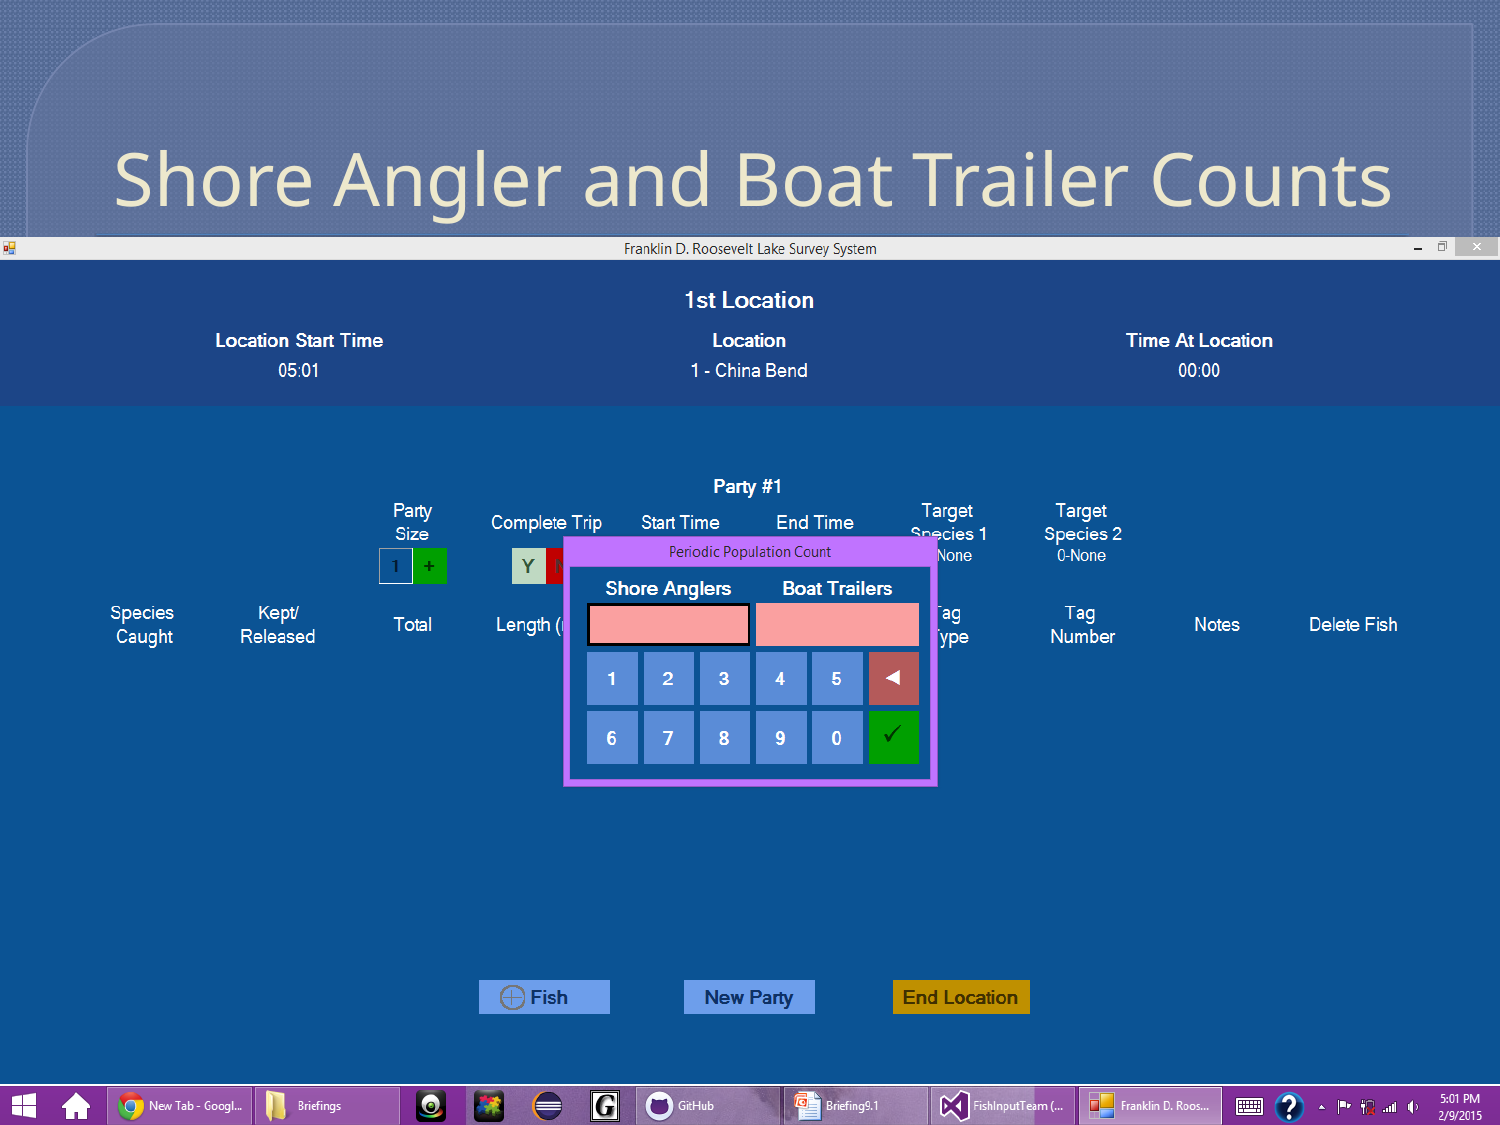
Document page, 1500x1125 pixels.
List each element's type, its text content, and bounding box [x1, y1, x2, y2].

picture [0, 237, 1500, 1125]
title Shore Angler and Boat Trailer Counts [75, 41, 1425, 230]
